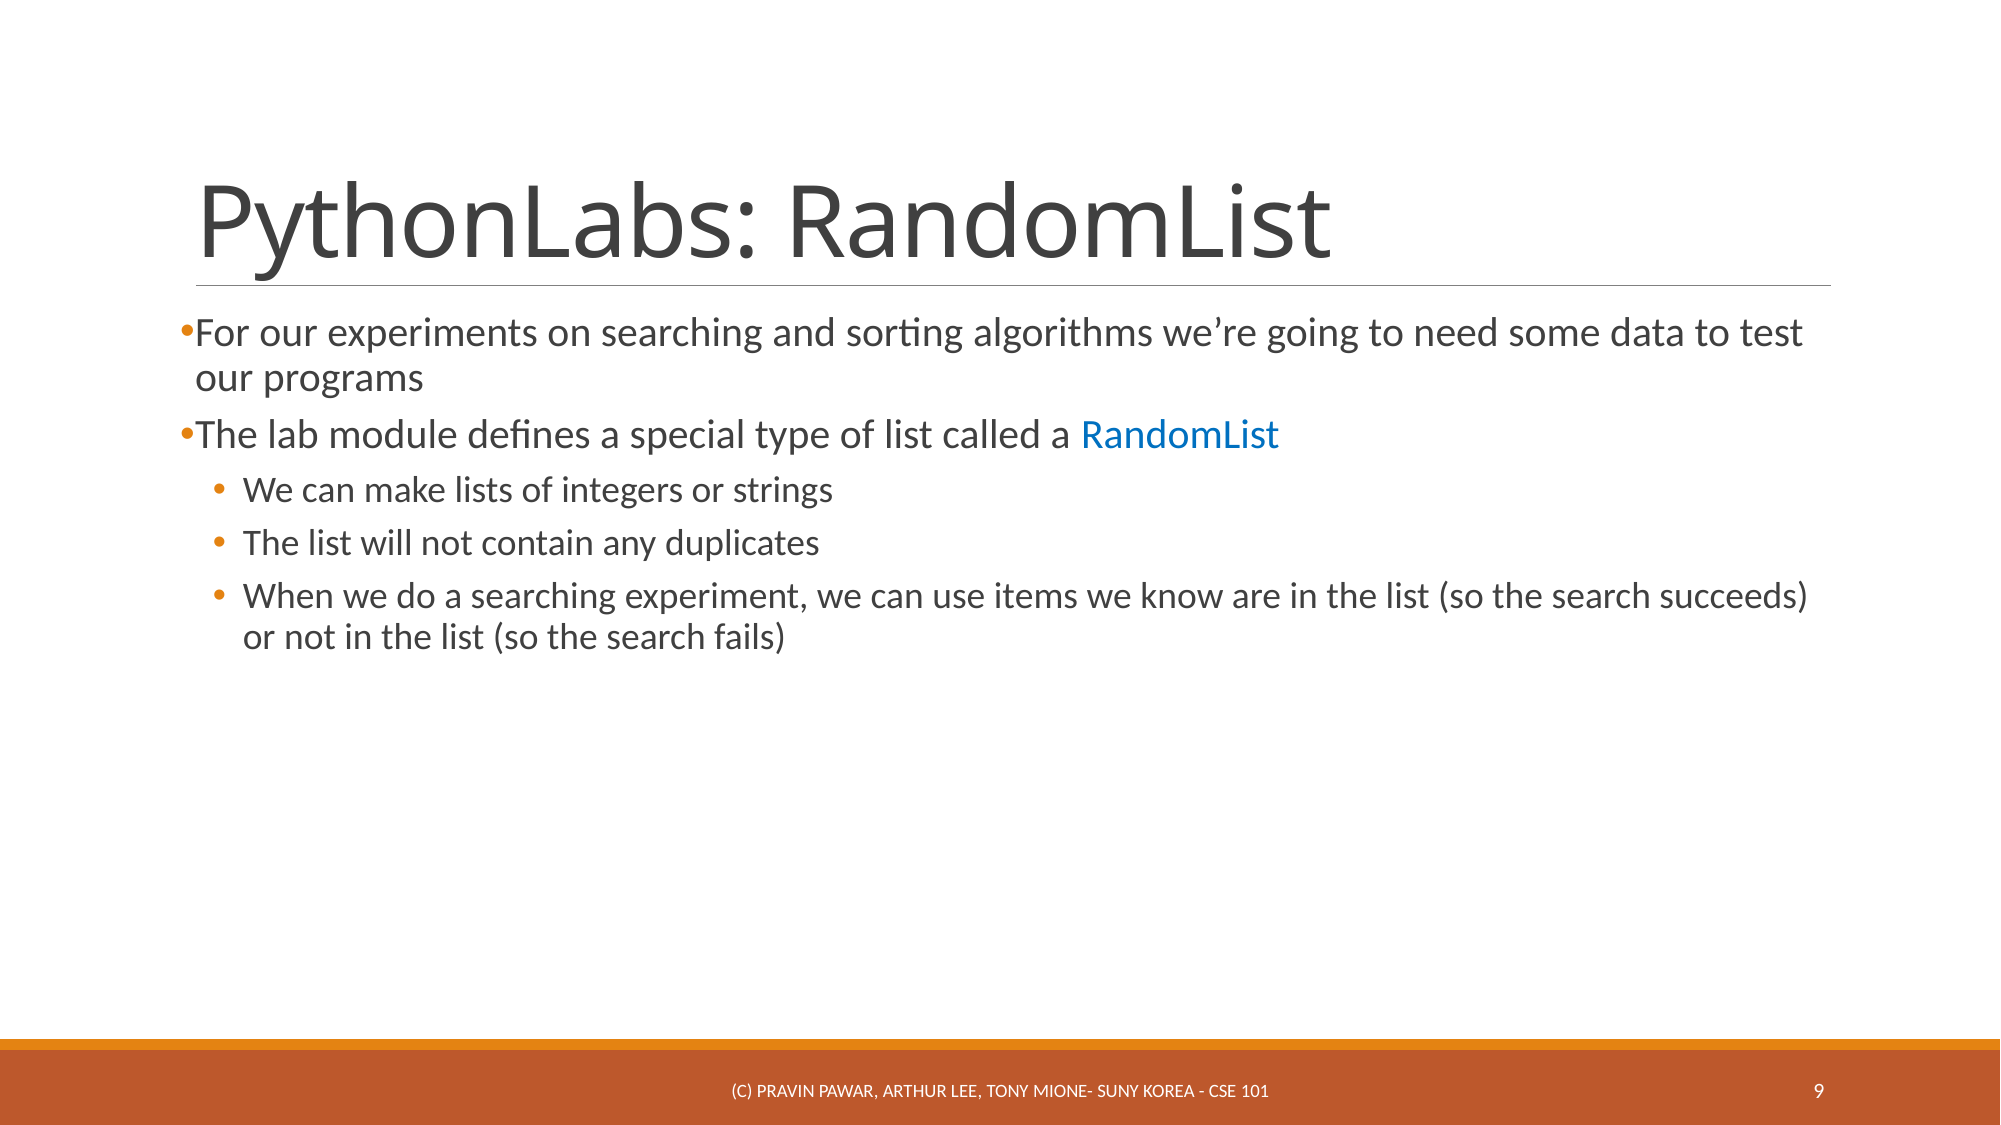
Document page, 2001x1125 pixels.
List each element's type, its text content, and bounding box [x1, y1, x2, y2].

title PythonLabs: RandomList [180, 47, 1830, 285]
footer (c) Pravin Pawar, Arthur Lee, Tony Mione- SUNY Korea - CSE 101 [604, 1059, 1396, 1120]
slide_number 9 [1624, 1059, 1840, 1120]
list For our experiments on searching and sorting algorithms we’re going to need some data to test our programs The lab module defines a special type of list called a RandomList We can make lists of integers or strings The list will not contain any duplicates When we do a searching experiment, we can use items we know are in the list (so the search succeeds) or not in the list (so the search fails) [180, 302, 1830, 963]
